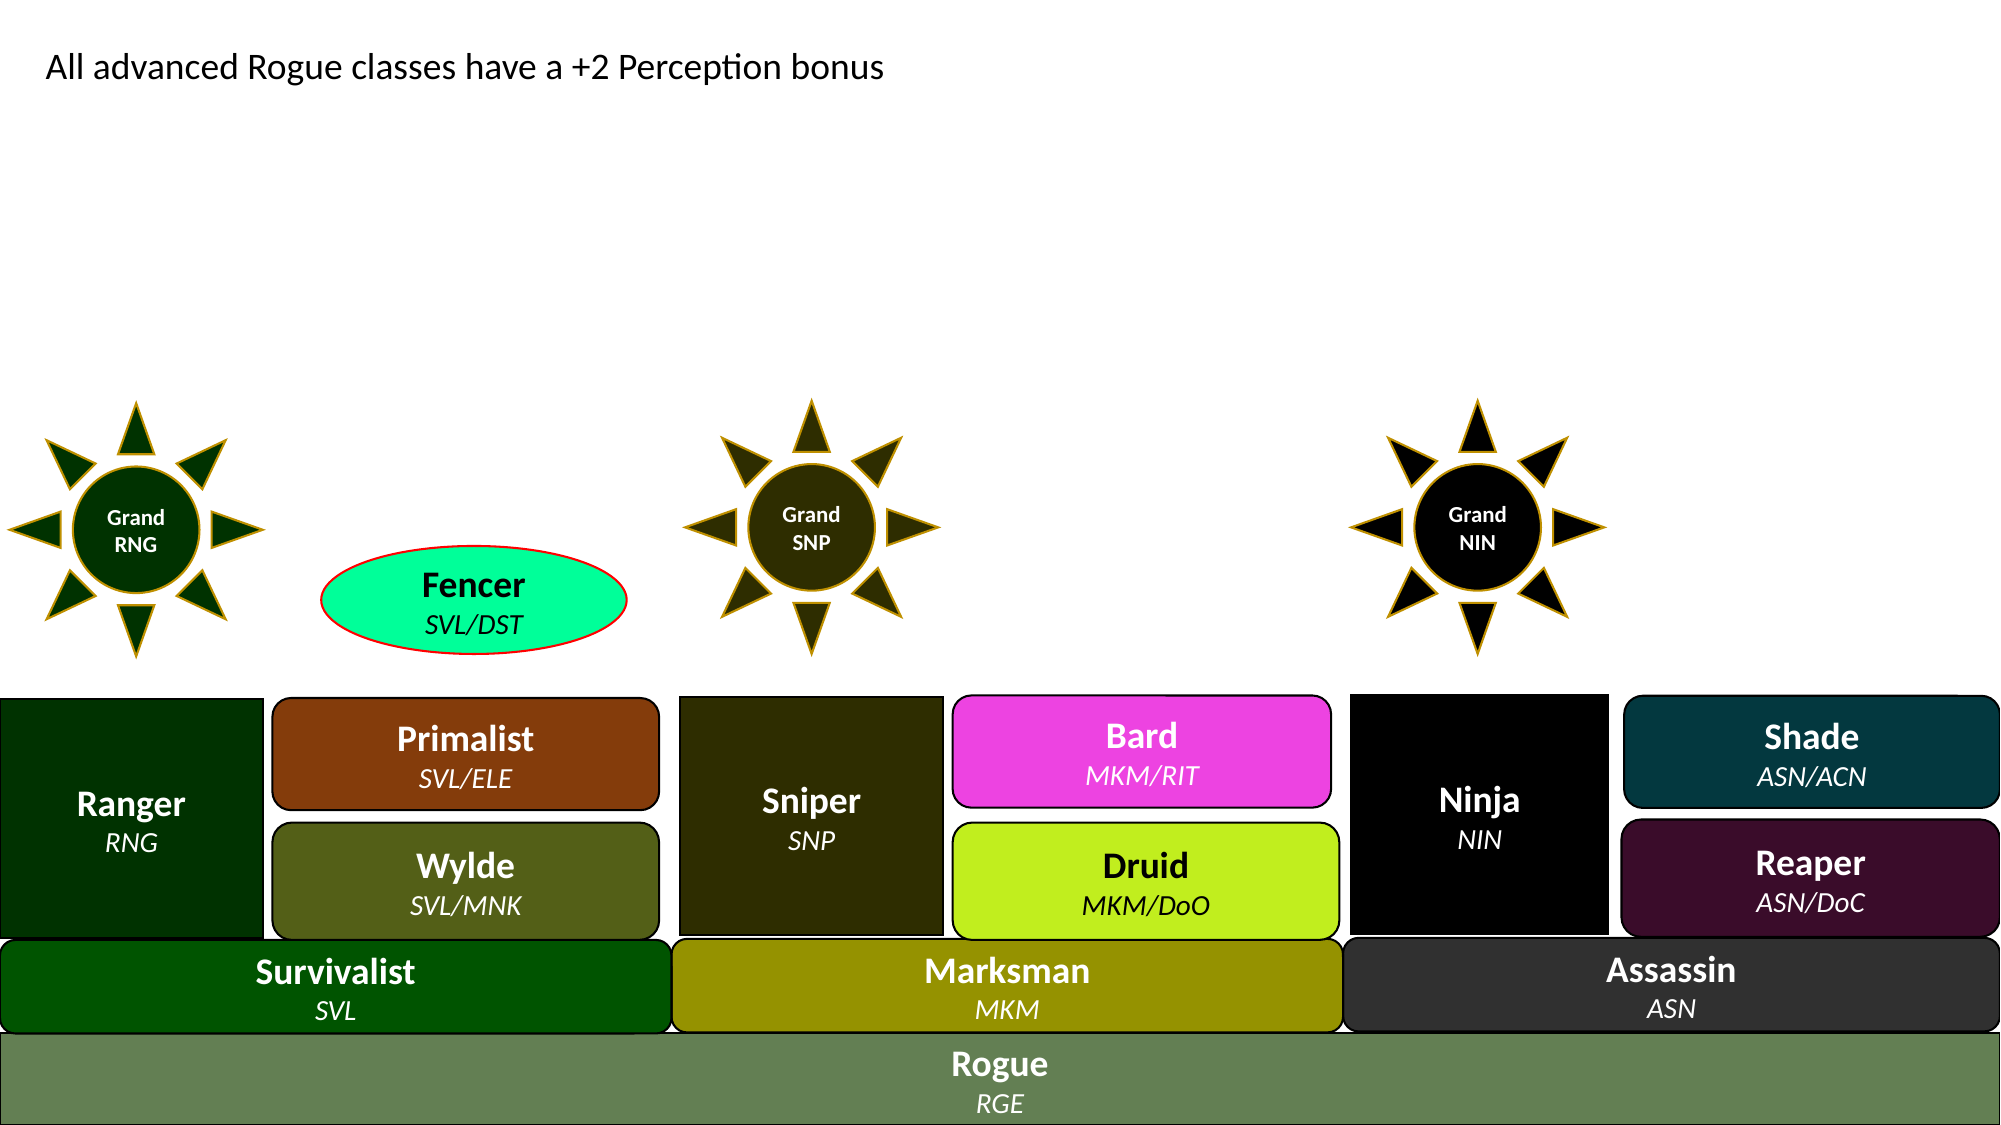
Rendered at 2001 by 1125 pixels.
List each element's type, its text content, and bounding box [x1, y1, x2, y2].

text_box Reaper ASN/DoC [1620, 818, 2000, 938]
text_box Grand RNG [44, 568, 98, 622]
text_box Grand RNG [71, 465, 201, 595]
text_box Bard MKM/RIT [951, 694, 1333, 809]
text_box GrandNIN [1458, 601, 1498, 658]
text_box GrandSNP [791, 397, 832, 453]
text_box Grand RNG [210, 510, 266, 550]
text_box GrandSNP [719, 566, 773, 620]
text_box Wylde SVL/MNK [271, 821, 661, 941]
text_box GrandNIN [1516, 435, 1570, 489]
text_box Sniper SNP [679, 696, 944, 936]
text_box Grand RNG [174, 438, 228, 491]
text_box GrandNIN [1552, 507, 1608, 547]
text_box GrandSNP [850, 435, 904, 489]
text_box Grand RNG [6, 510, 62, 550]
text_box All advanced Rogue classes have a +2 Perception bonus [30, 34, 901, 95]
text_box GrandNIN [1458, 397, 1498, 453]
text_box Grand RNG [44, 438, 98, 491]
text_box GrandSNP [747, 463, 876, 592]
text_box Primalist SVL/ELE [271, 696, 661, 812]
text_box Fencer SVL/DST [320, 544, 628, 656]
text_box Grand RNG [116, 604, 156, 660]
text_box GrandSNP [719, 435, 773, 489]
text_box Marksman MKM [671, 937, 1345, 1034]
text_box GrandSNP [792, 601, 832, 658]
text_box Assassin ASN [1343, 936, 2000, 1033]
text_box GrandNIN [1385, 566, 1439, 620]
text_box Grand RNG [116, 400, 156, 456]
text_box GrandNIN [1385, 435, 1439, 489]
text_box Shade ASN/ACN [1623, 694, 2000, 809]
text_box Druid MKM/DoO [951, 821, 1341, 941]
text_box GrandNIN [1516, 566, 1570, 620]
text_box Rogue RGE [0, 1032, 2000, 1125]
text_box GrandSNP [850, 566, 904, 620]
text_box GrandNIN [1347, 507, 1404, 547]
text_box Ranger RNG [0, 698, 264, 939]
text_box Ninja NIN [1350, 694, 1609, 935]
text_box GrandSNP [886, 507, 942, 547]
text_box GrandSNP [681, 507, 738, 547]
text_box GrandNIN [1413, 463, 1543, 592]
text_box Grand RNG [174, 568, 228, 622]
text_box Survivalist SVL [0, 938, 673, 1035]
